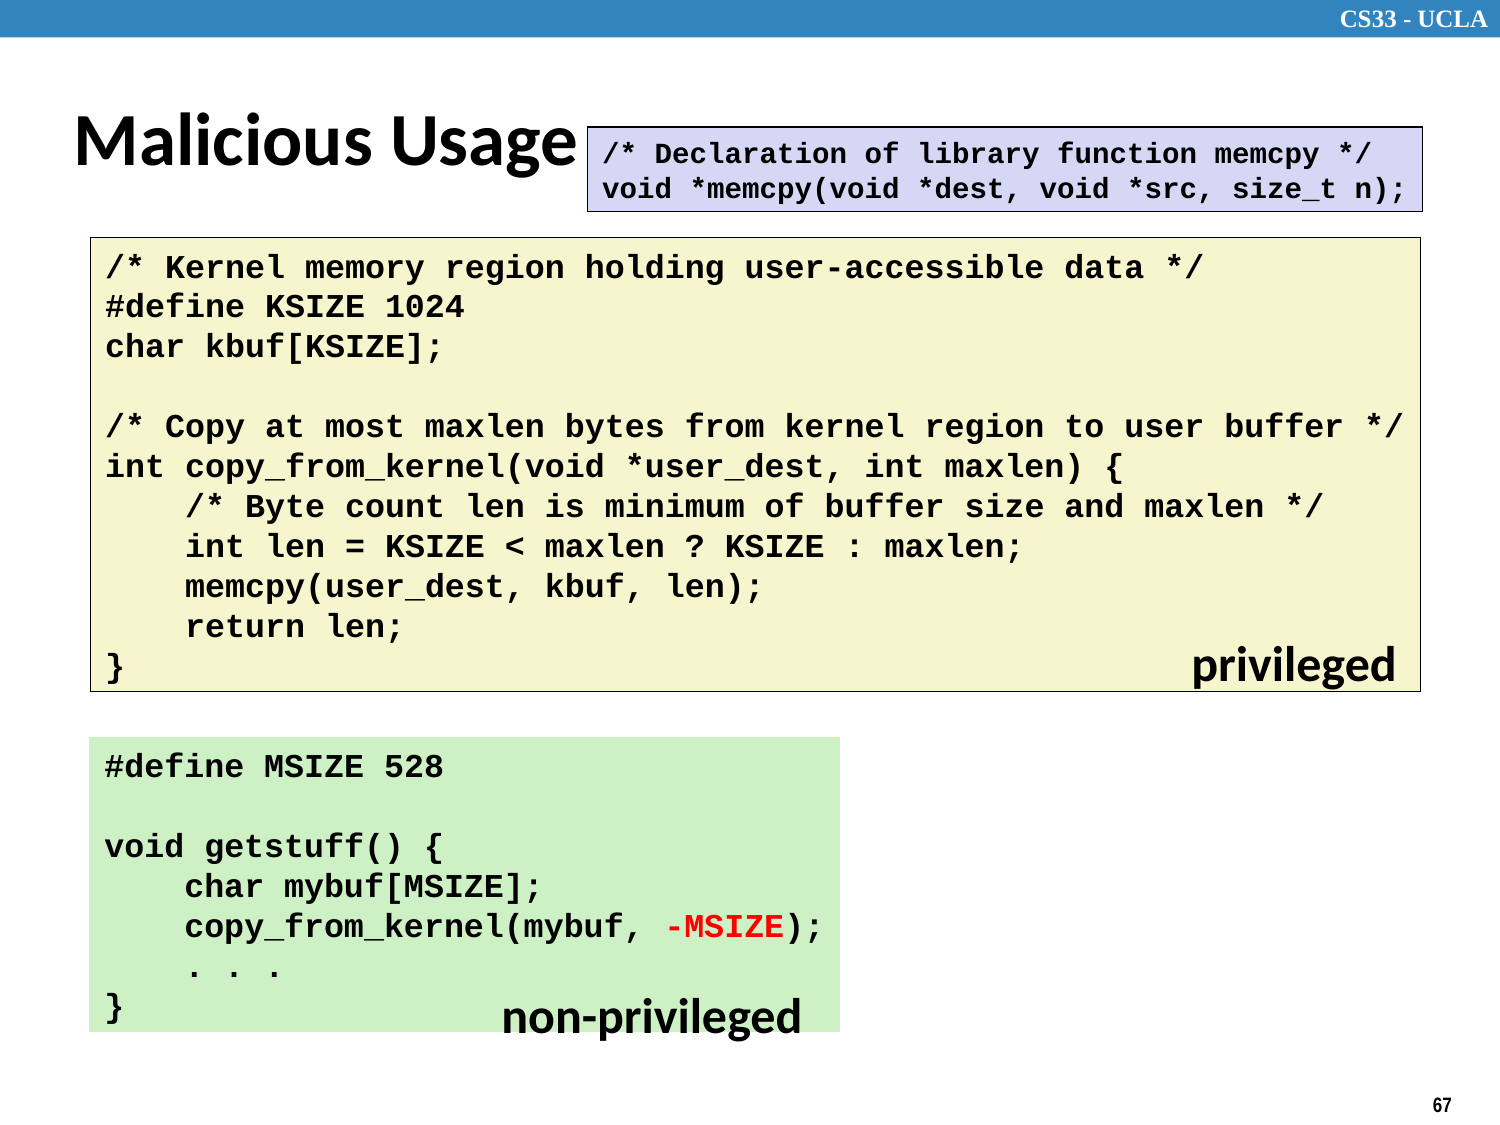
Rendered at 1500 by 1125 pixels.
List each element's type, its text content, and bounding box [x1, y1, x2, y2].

title Malicious Usage [58, 72, 1305, 199]
text_box non-privileged [486, 976, 818, 1051]
text_box #define MSIZE 528 void getstuff() { char mybuf[MSIZE]; copy_from_kernel(mybuf, -MSIZE); . . . } [89, 737, 840, 1032]
text_box /* Kernel memory region holding user-accessible data */ #define KSIZE 1024 char kbuf[KSIZE]; /* Copy at most maxlen bytes from kernel region to user buffer */ int copy_from_kernel(void *user_dest, int maxlen) { /* Byte count len is minimum of buffer size and maxlen */ int len = KSIZE < maxlen ? KSIZE : maxlen; memcpy(user_dest, kbuf, len); return len; } [90, 237, 1421, 692]
text_box /* Declaration of library function memcpy */ void *memcpy(void *dest, void *src, size_t n); [587, 127, 1423, 212]
text_box privileged [1176, 623, 1412, 699]
